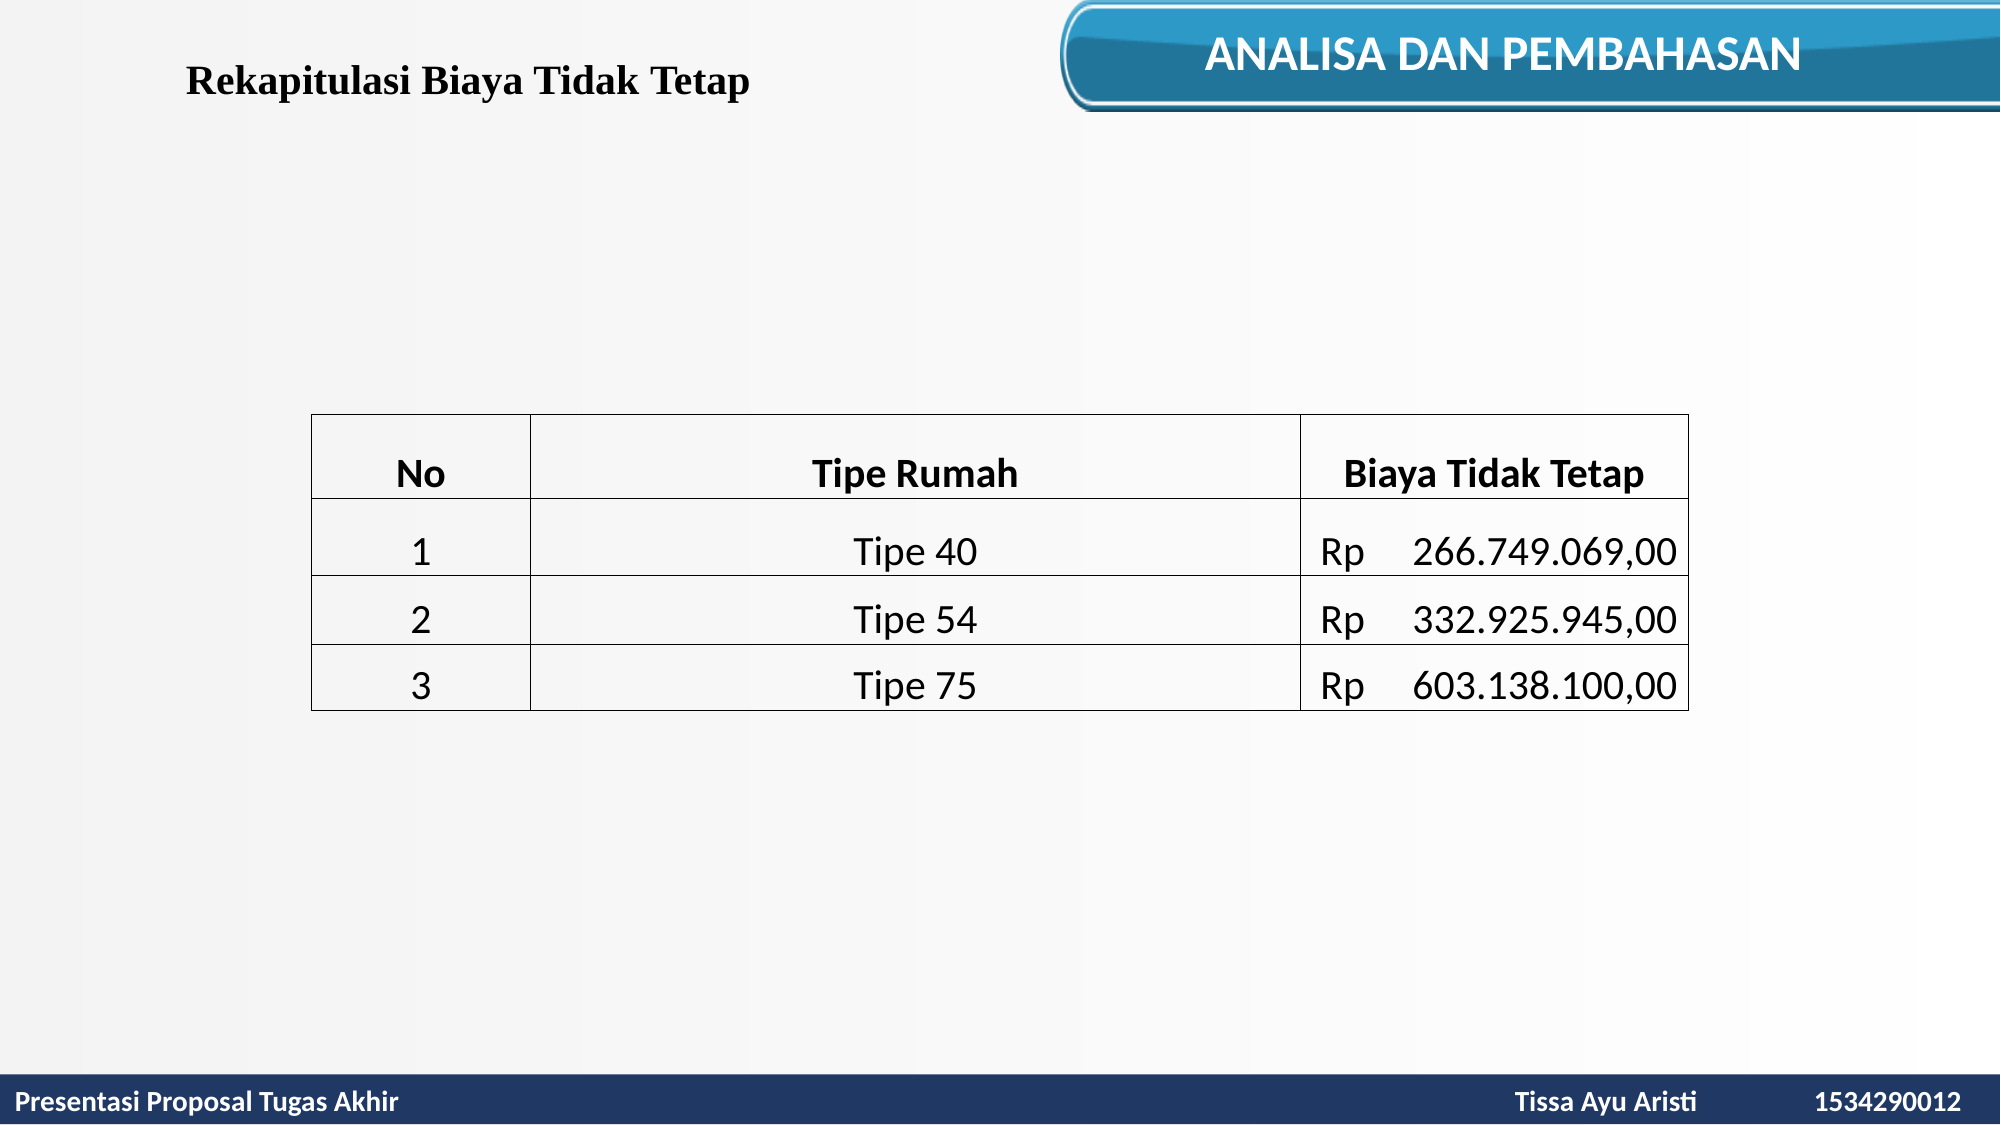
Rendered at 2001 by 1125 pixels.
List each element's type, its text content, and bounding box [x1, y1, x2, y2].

text_box Rekapitulasi Biaya Tidak Tetap [171, 45, 766, 111]
table_cell Tipe 75 [531, 645, 1300, 710]
table_cell Tipe 40 [531, 499, 1300, 575]
table_header Tipe Rumah [531, 415, 1300, 498]
table_cell 2 [312, 576, 530, 644]
table_cell 3 [312, 645, 530, 710]
picture [1060, 0, 2000, 112]
table_header No [312, 415, 530, 498]
table_cell Rp 266.749.069,00 [1301, 499, 1688, 575]
table_cell Tipe 54 [531, 576, 1300, 644]
text_box Presentasi Proposal Tugas Akhir Tissa Ayu Aristi 1534290012 [0, 1074, 2000, 1125]
table_cell Rp 332.925.945,00 [1301, 576, 1688, 644]
table_header Biaya Tidak Tetap [1301, 415, 1688, 498]
table_cell 1 [312, 499, 530, 575]
table_cell Rp 603.138.100,00 [1301, 645, 1688, 710]
